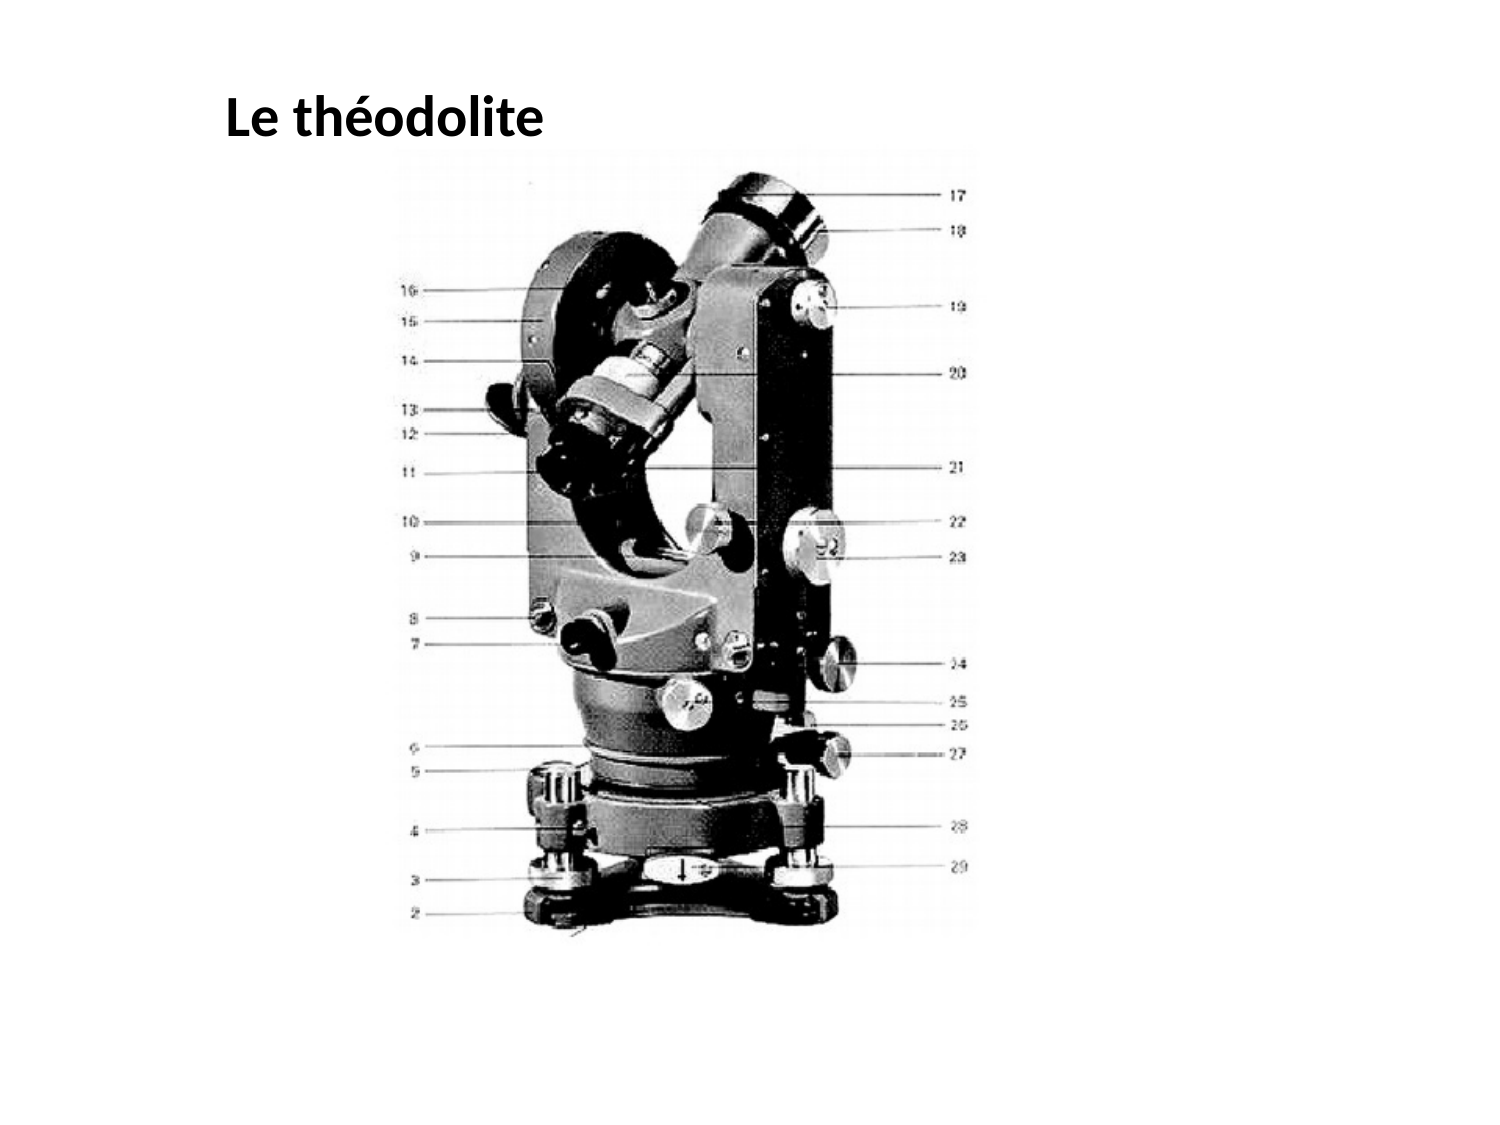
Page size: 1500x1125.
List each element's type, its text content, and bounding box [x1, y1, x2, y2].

text_box Le théodolite [210, 70, 622, 142]
picture [198, 144, 1302, 981]
